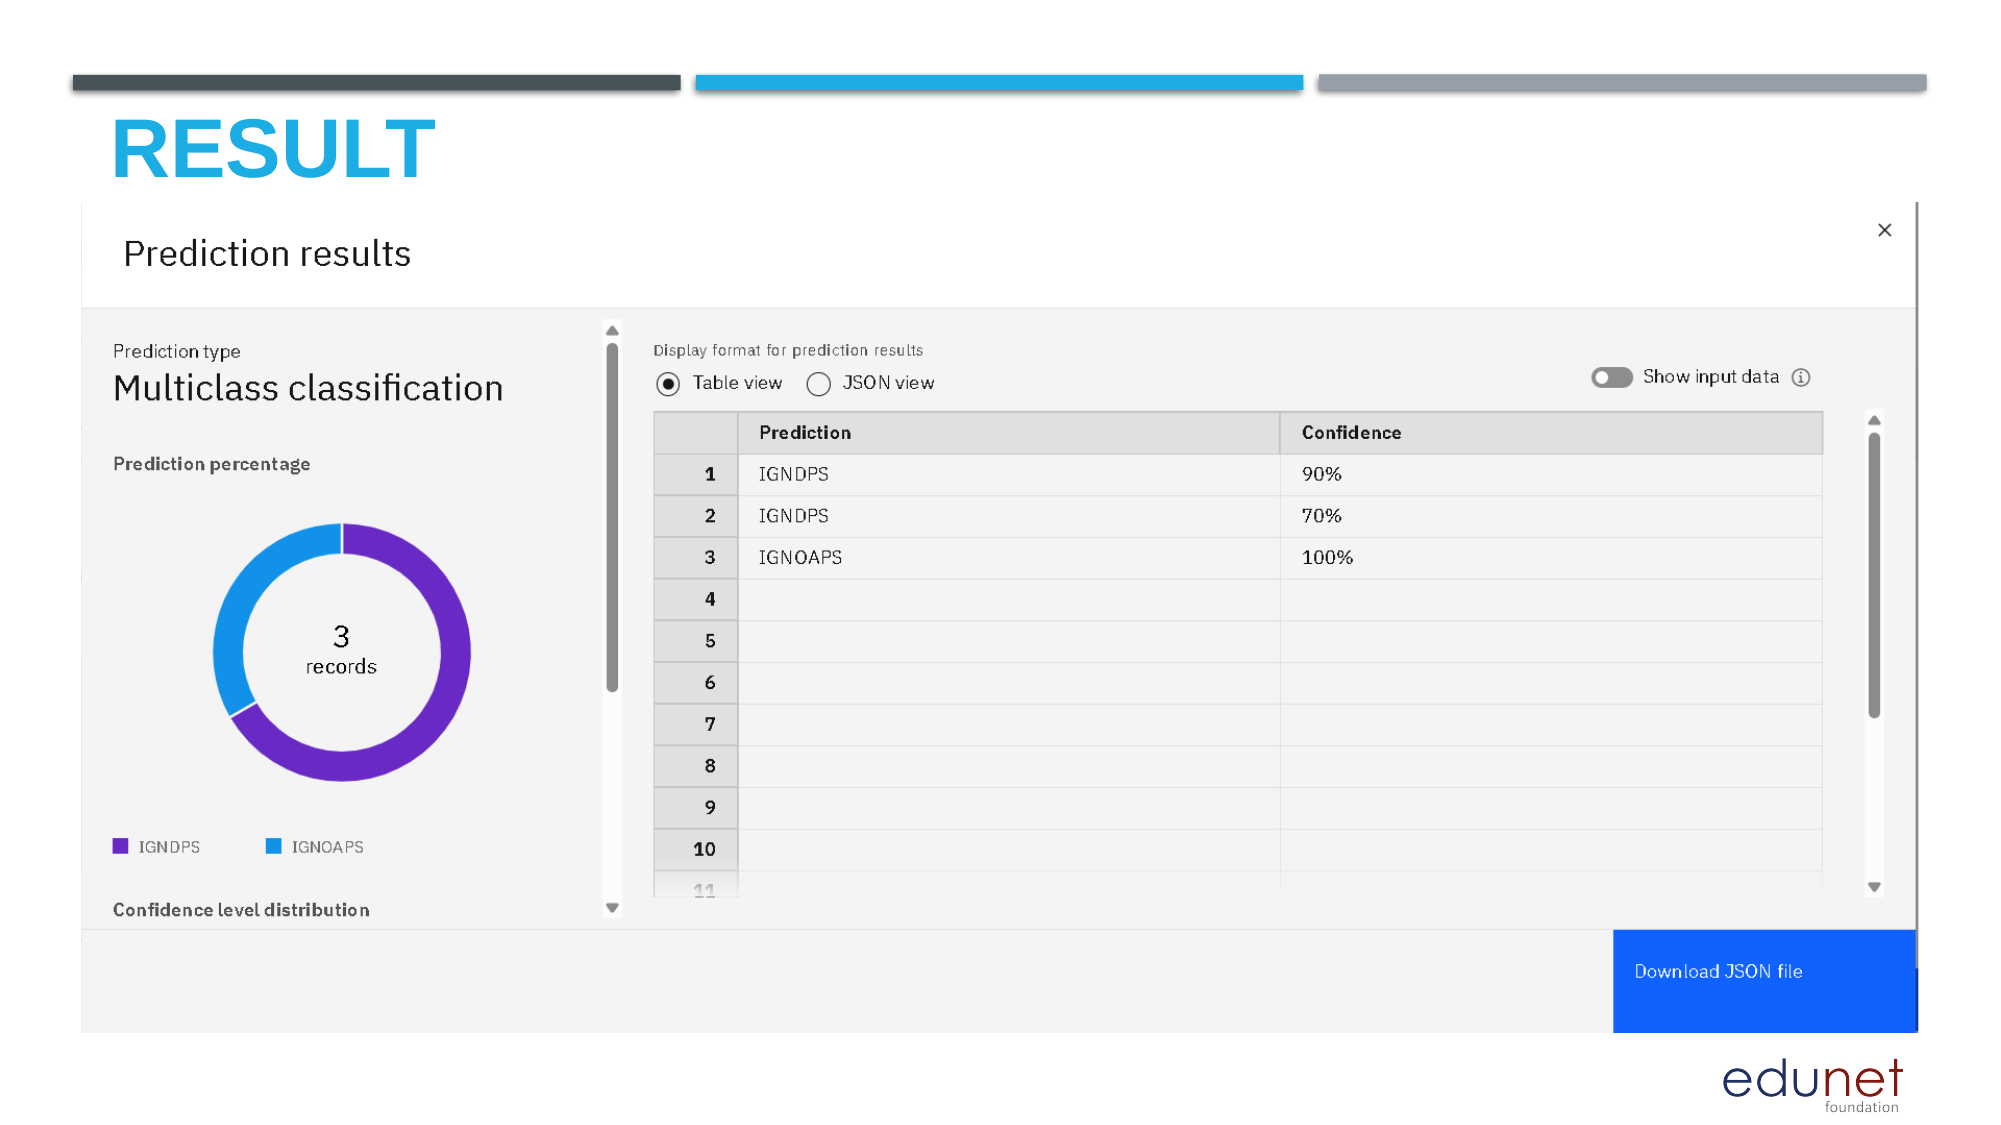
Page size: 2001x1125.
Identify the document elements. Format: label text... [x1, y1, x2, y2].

picture [1719, 1056, 1905, 1116]
picture [81, 201, 1919, 1034]
title Result [95, 115, 1905, 200]
